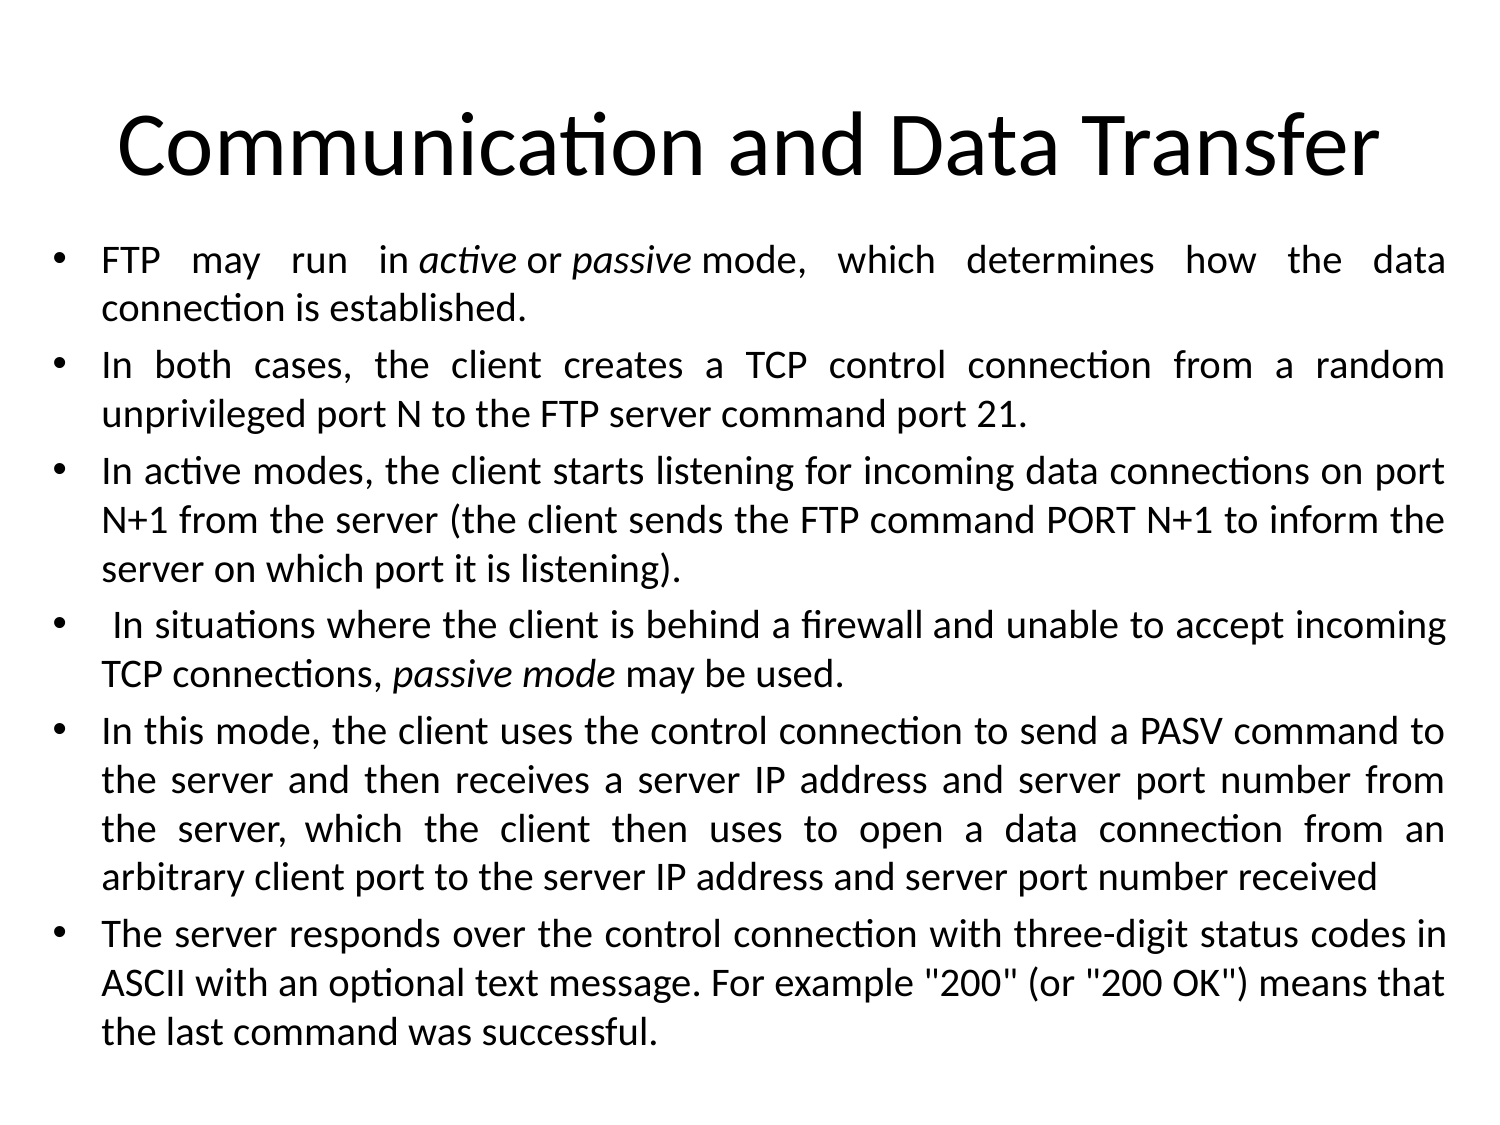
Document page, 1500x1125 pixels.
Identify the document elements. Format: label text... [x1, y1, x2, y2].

list FTP may run in active or passive mode, which determines how the data connection is established. In both cases, the client creates a TCP control connection from a random unprivileged port N to the FTP server command port 21. In active modes, the client starts listening for incoming data connections on port N+1 from the server (the client sends the FTP command PORT N+1 to inform the server on which port it is listening). In situations where the client is behind a firewall and unable to accept incoming TCP connections, passive mode may be used. In this mode, the client uses the control connection to send a PASV command to the server and then receives a server IP address and server port number from the server, which the client then uses to open a data connection from an arbitrary client port to the server IP address and server port number received The server responds over the control connection with three-digit status codes in ASCII with an optional text message. For example "200" (or "200 OK") means that the last command was successful. [37, 224, 1463, 1075]
title Communication and Data Transfer [75, 45, 1425, 224]
